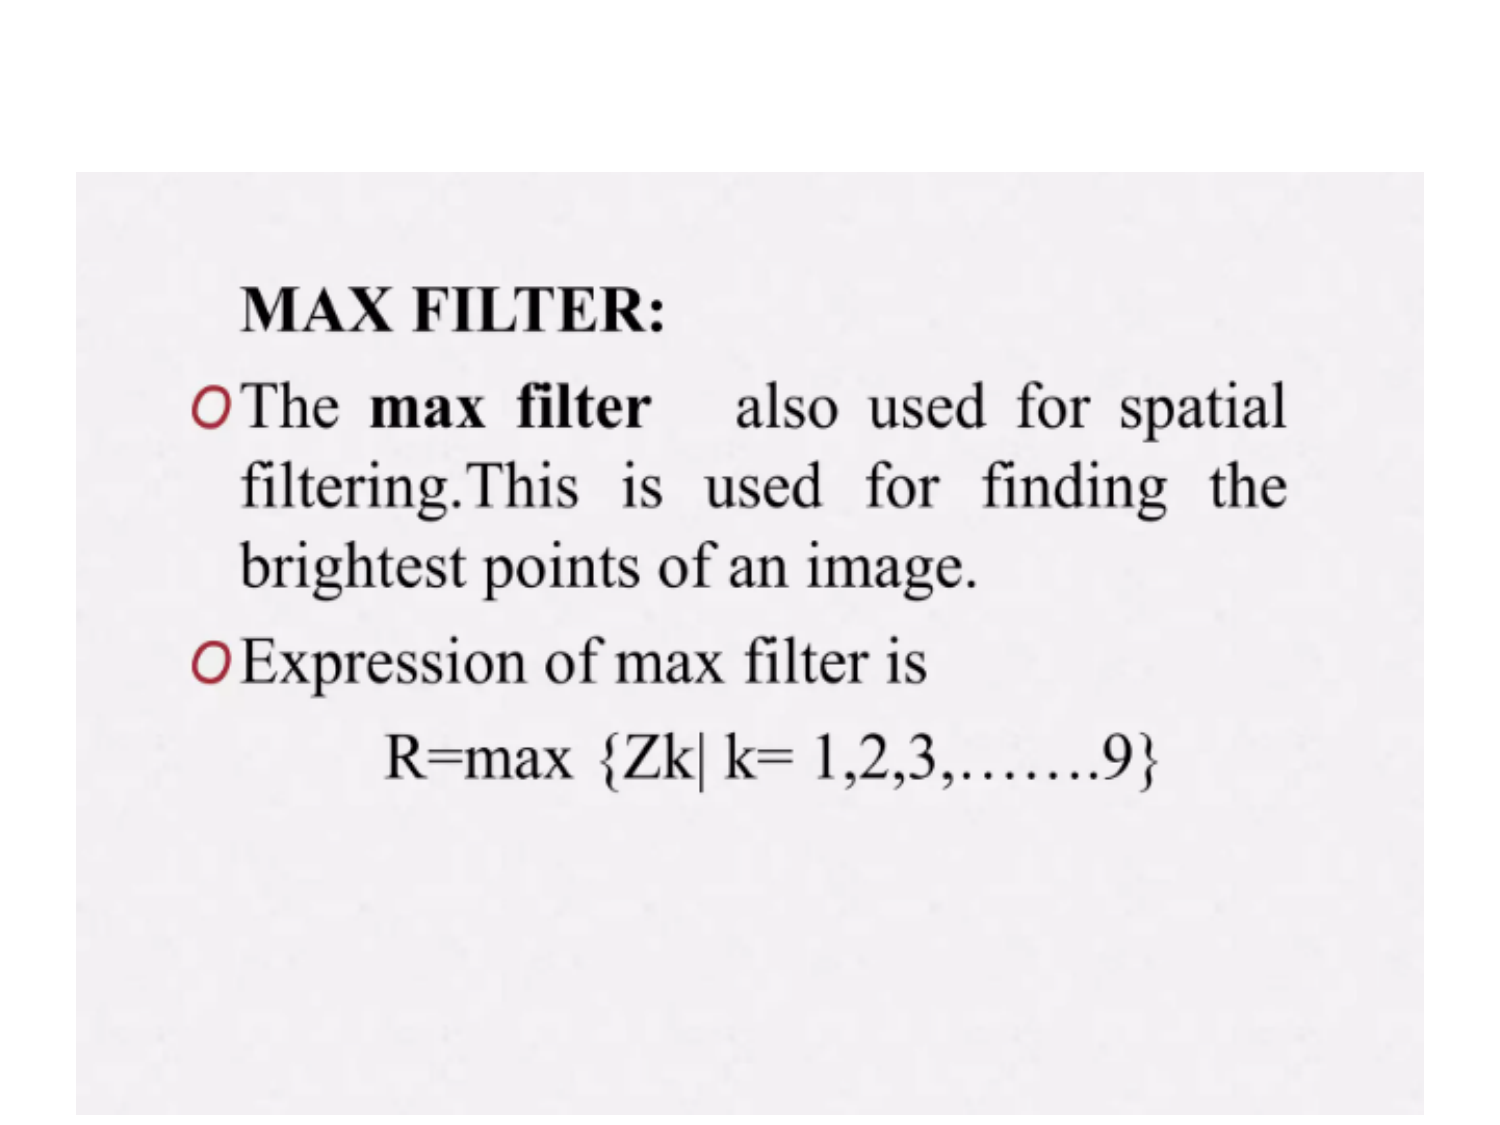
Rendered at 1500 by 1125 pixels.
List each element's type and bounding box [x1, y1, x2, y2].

picture [76, 172, 1424, 1115]
